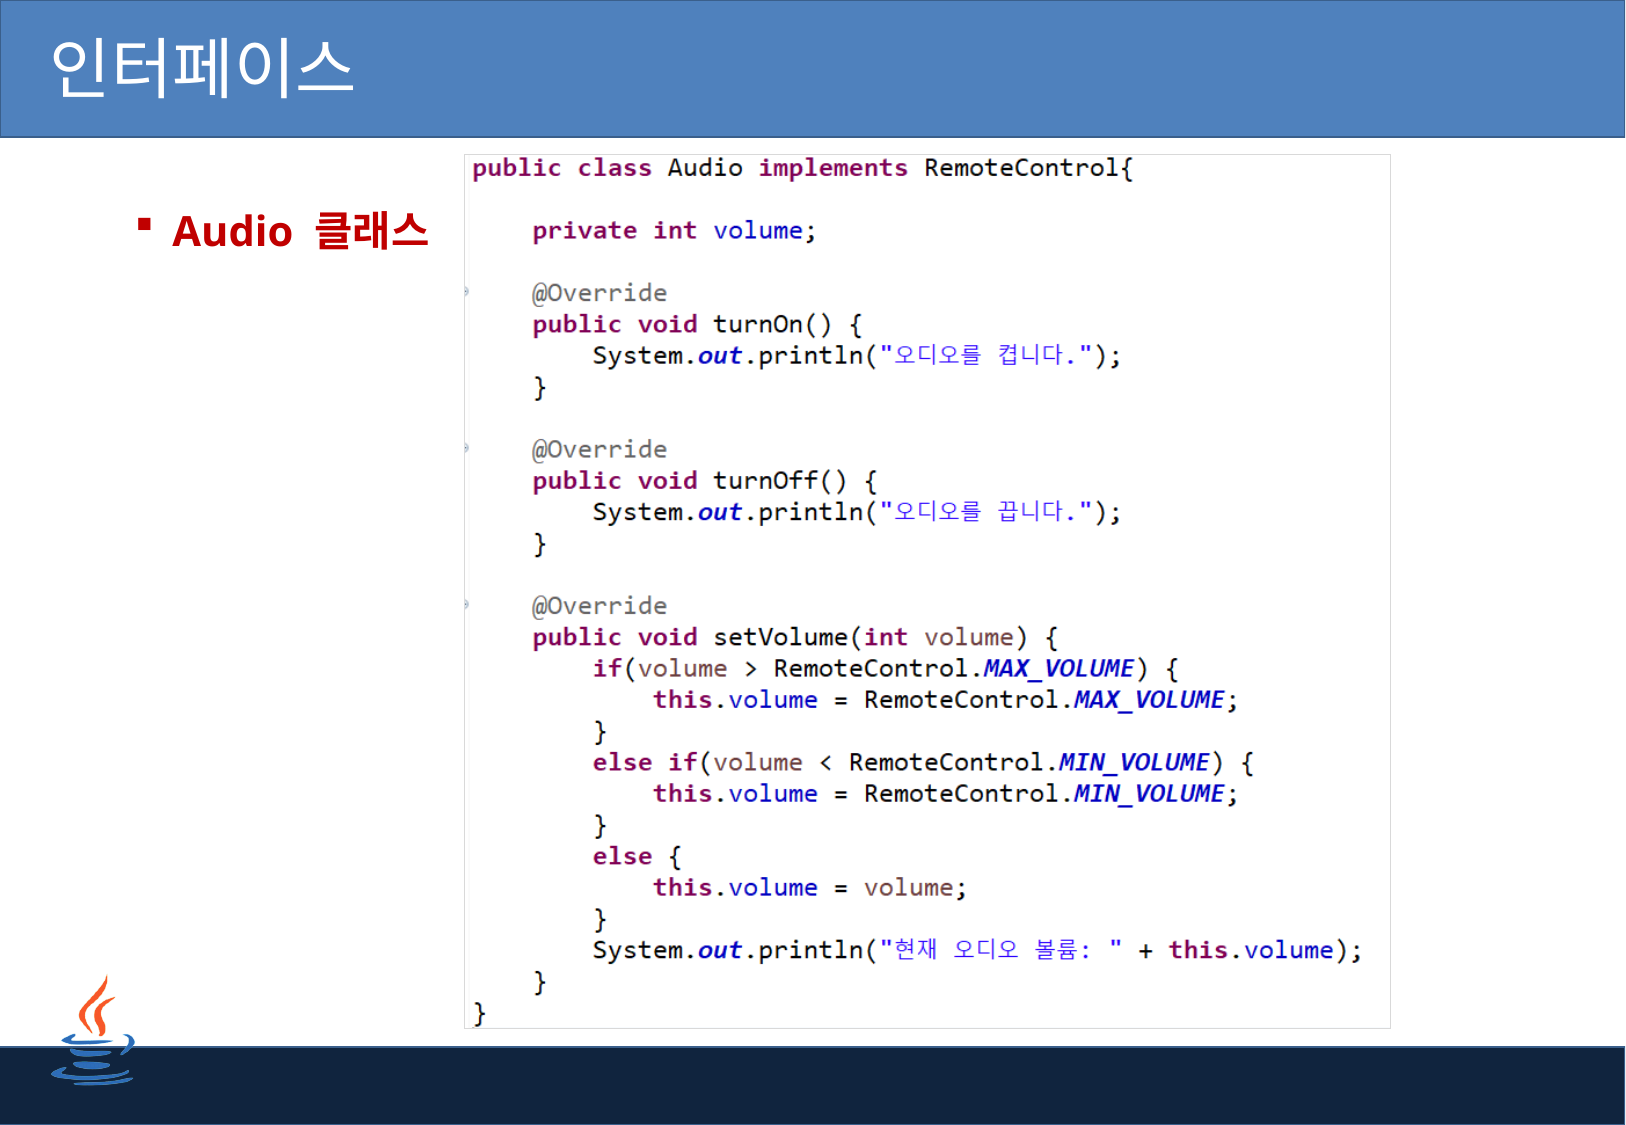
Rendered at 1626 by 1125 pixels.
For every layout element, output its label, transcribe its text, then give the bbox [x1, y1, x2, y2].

picture [464, 153, 1392, 1029]
picture [38, 973, 151, 1086]
text_box Audio 클래스 [120, 172, 459, 256]
title 인터페이스 [0, 0, 1018, 138]
